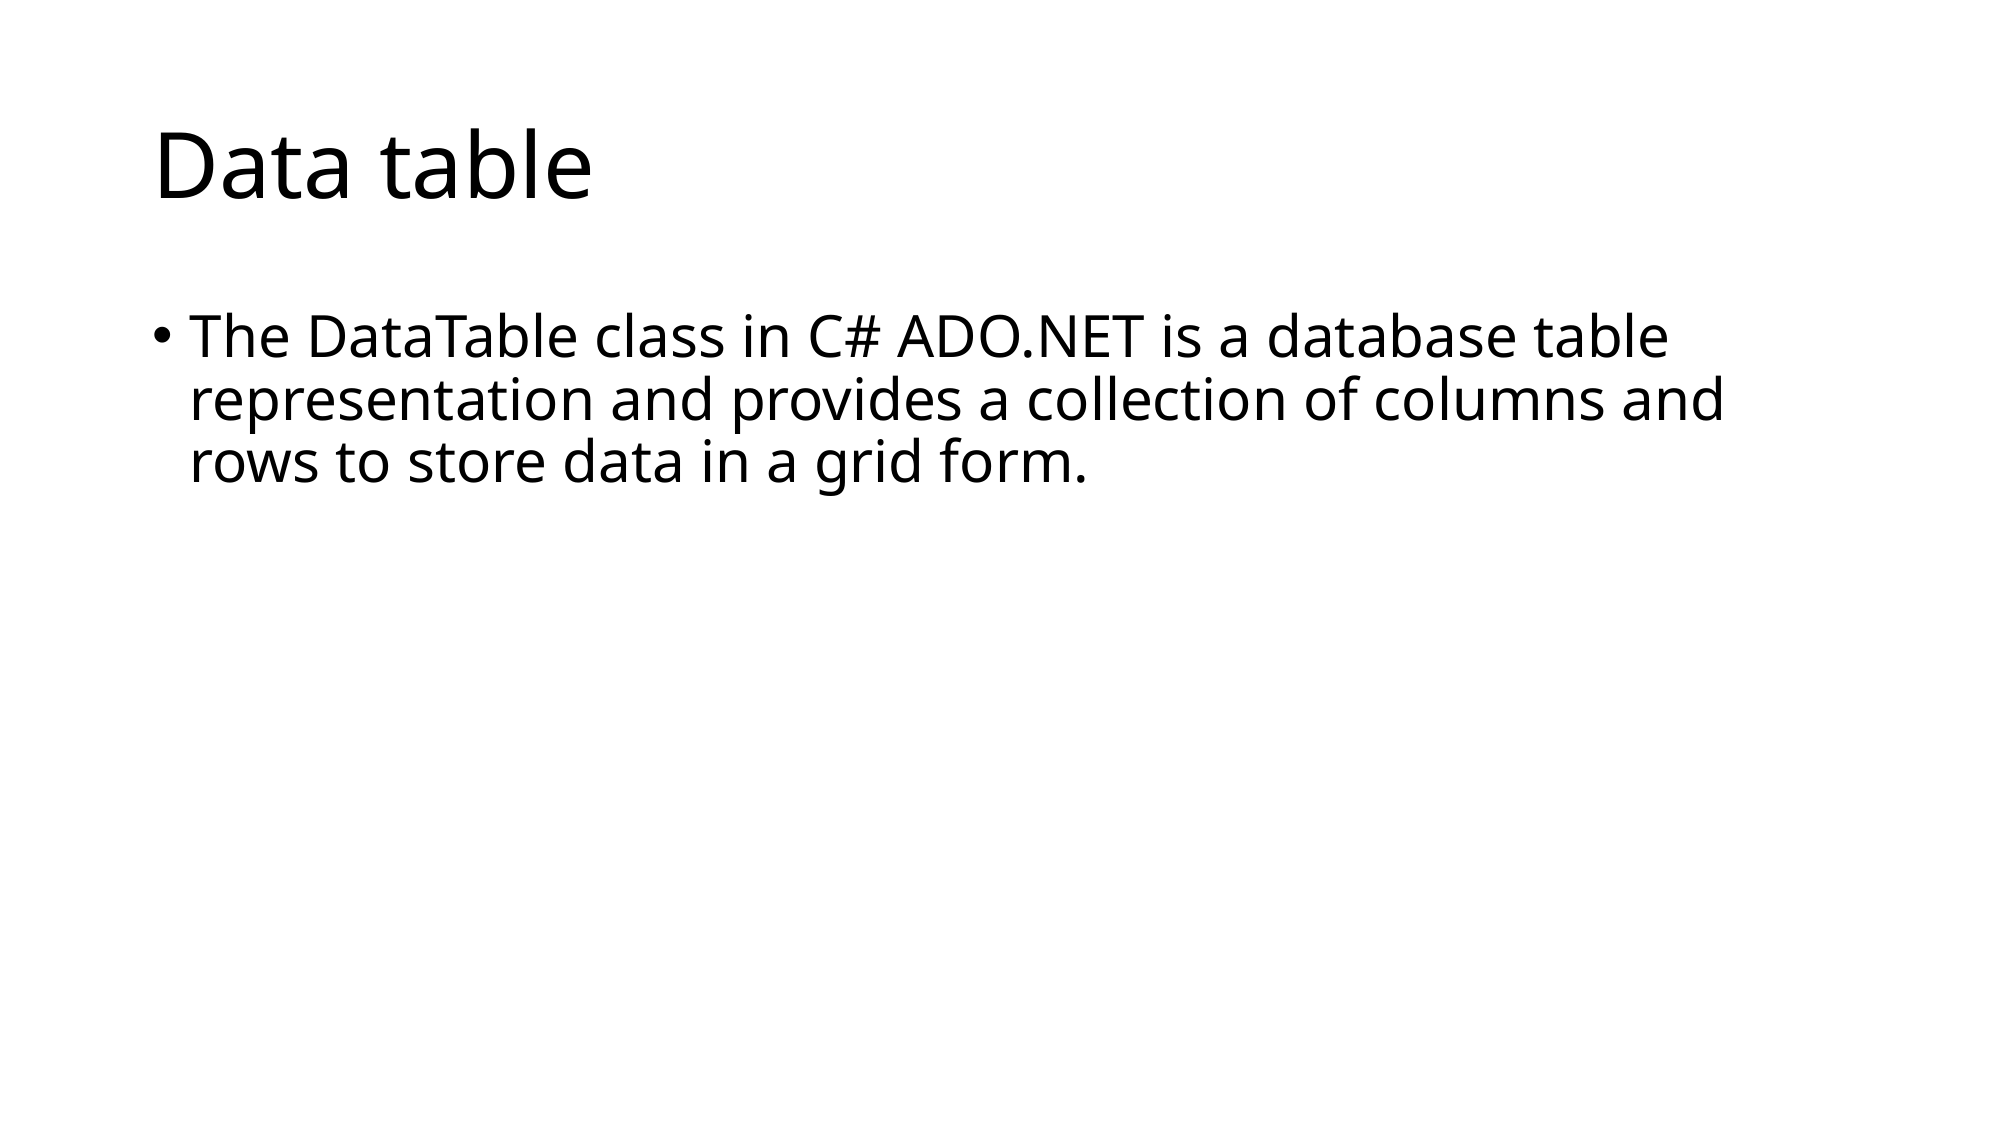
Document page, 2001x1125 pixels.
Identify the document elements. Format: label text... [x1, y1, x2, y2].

list The DataTable class in C# ADO.NET is a database table representation and provides a collection of columns and rows to store data in a grid form. [137, 299, 1863, 1014]
title Data table [137, 59, 1863, 278]
